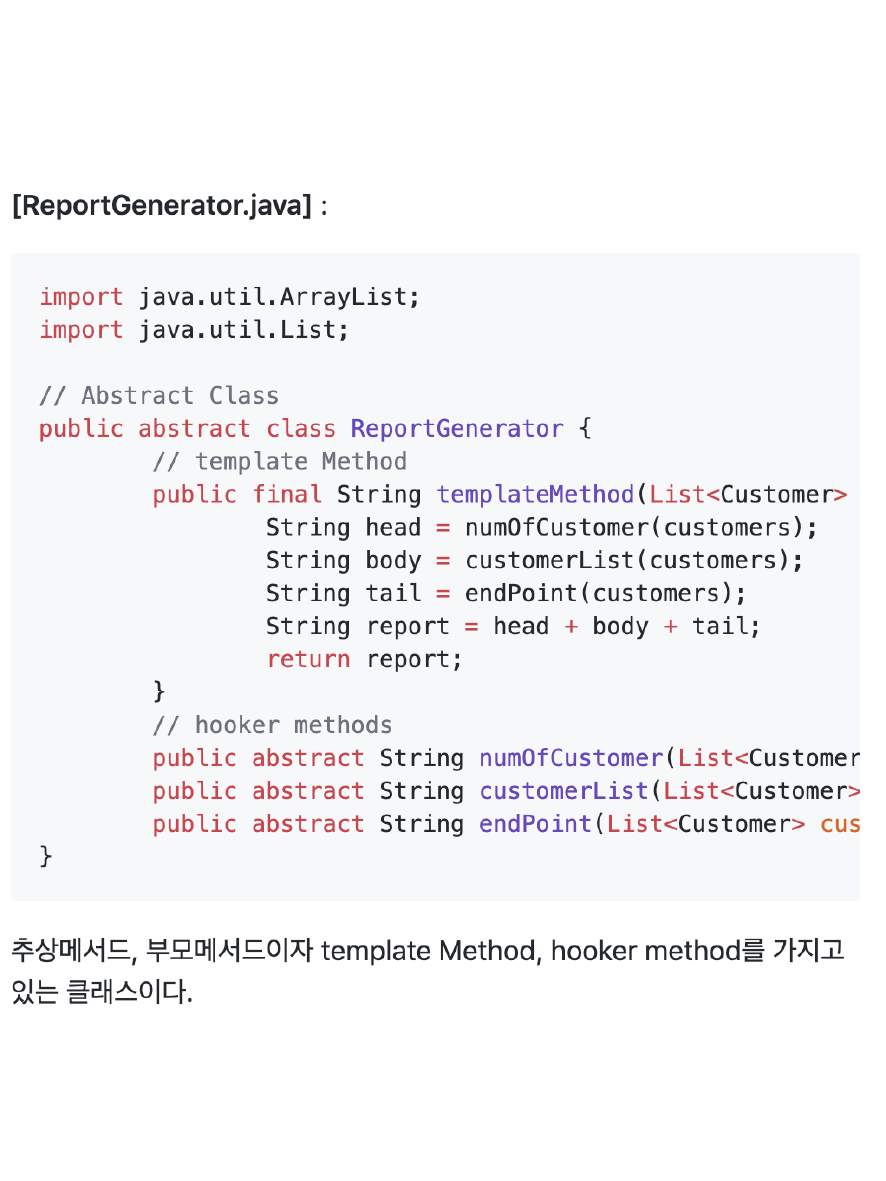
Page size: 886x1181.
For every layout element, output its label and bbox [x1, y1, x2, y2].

picture [0, 157, 886, 1024]
